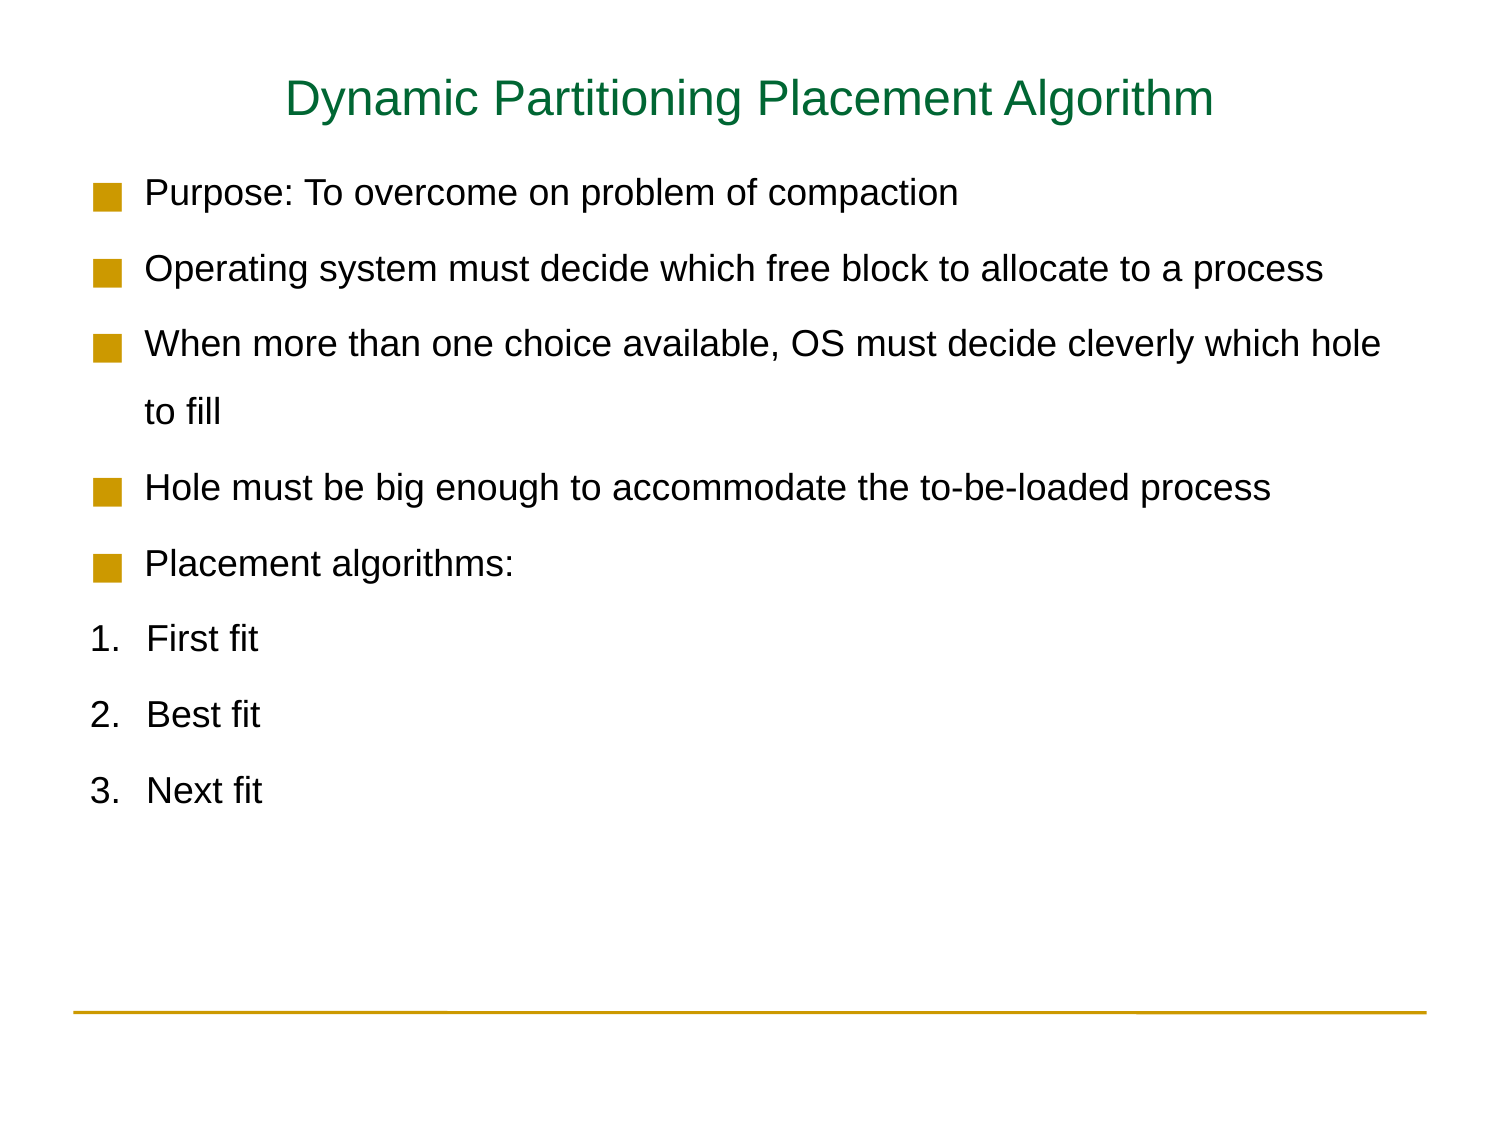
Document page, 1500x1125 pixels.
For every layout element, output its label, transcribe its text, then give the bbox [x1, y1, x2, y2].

text_box Purpose: To overcome on problem of compaction Operating system must decide which free block to allocate to a process When more than one choice available, OS must decide cleverly which hole to fill Hole must be big enough to accommodate the to-be-loaded process Placement algorithms: First fit Best fit Next fit [74, 137, 1425, 1000]
text_box Dynamic Partitioning Placement Algorithm [74, 57, 1425, 133]
